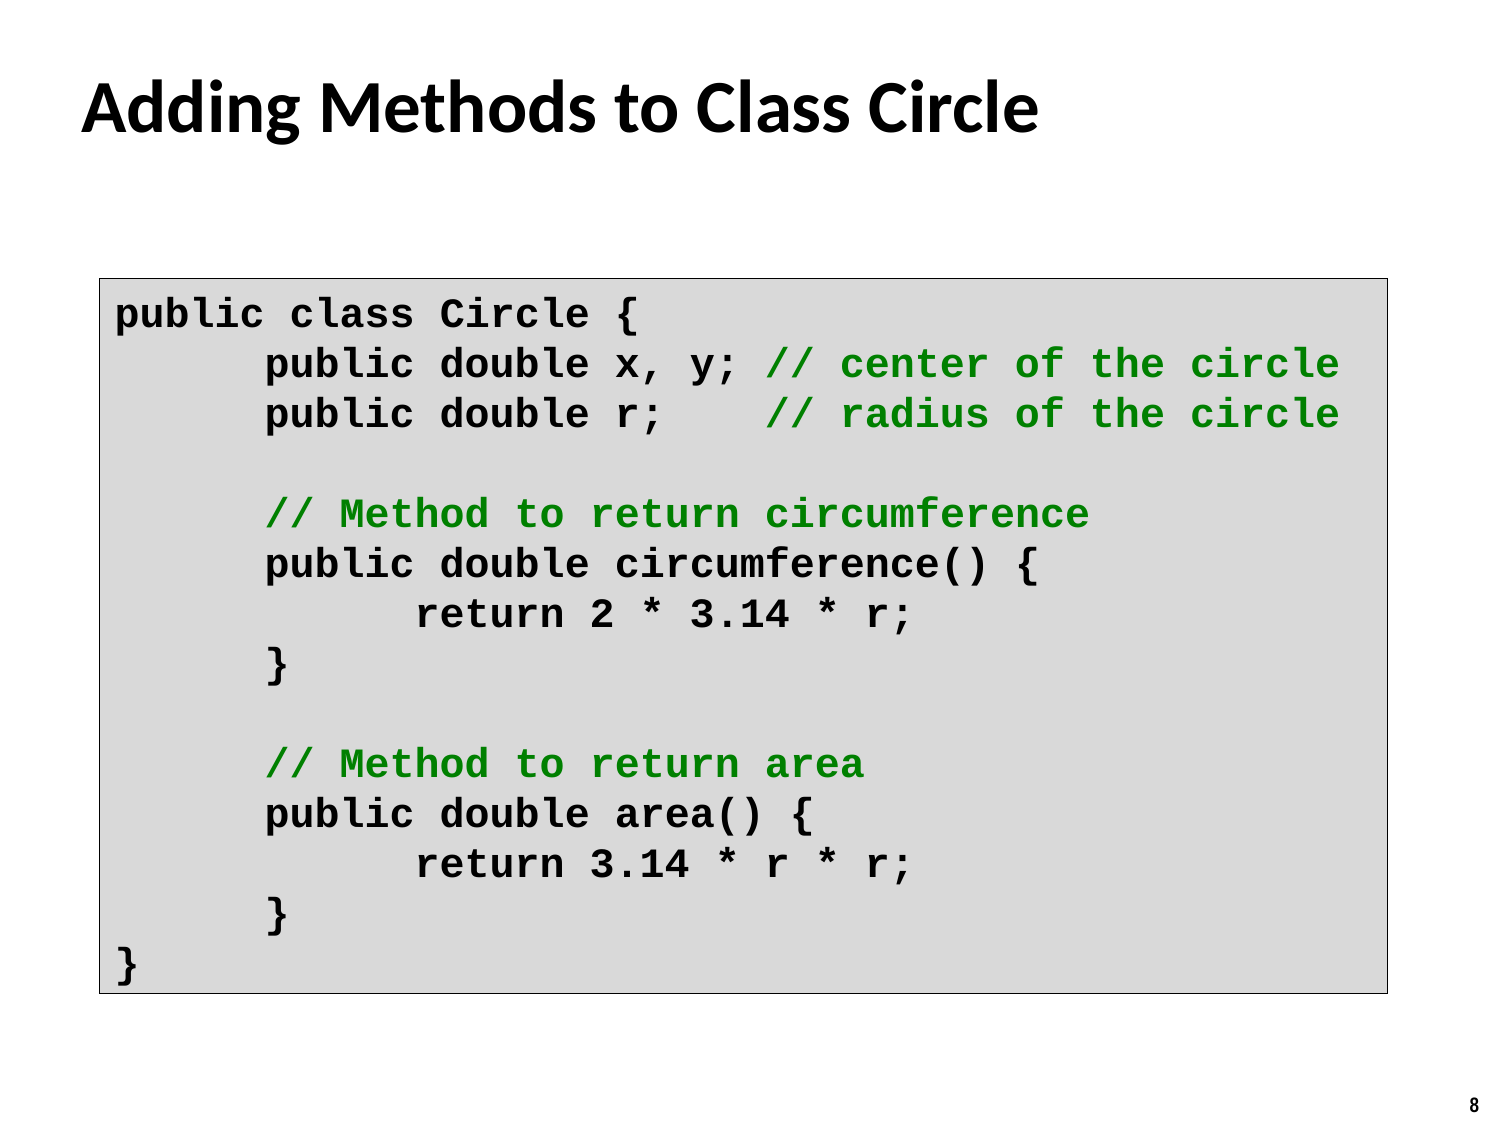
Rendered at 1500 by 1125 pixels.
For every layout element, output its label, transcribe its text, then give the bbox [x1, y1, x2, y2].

title Adding Methods to Class Circle [74, 12, 1438, 192]
text_box public class Circle { public double x, y; // center of the circle public double r; // radius of the circle // Method to return circumference public double circumference() { return 2 * 3.14 * r; } // Method to return area public double area() { return 3.14 * r * r; } } [99, 278, 1388, 994]
